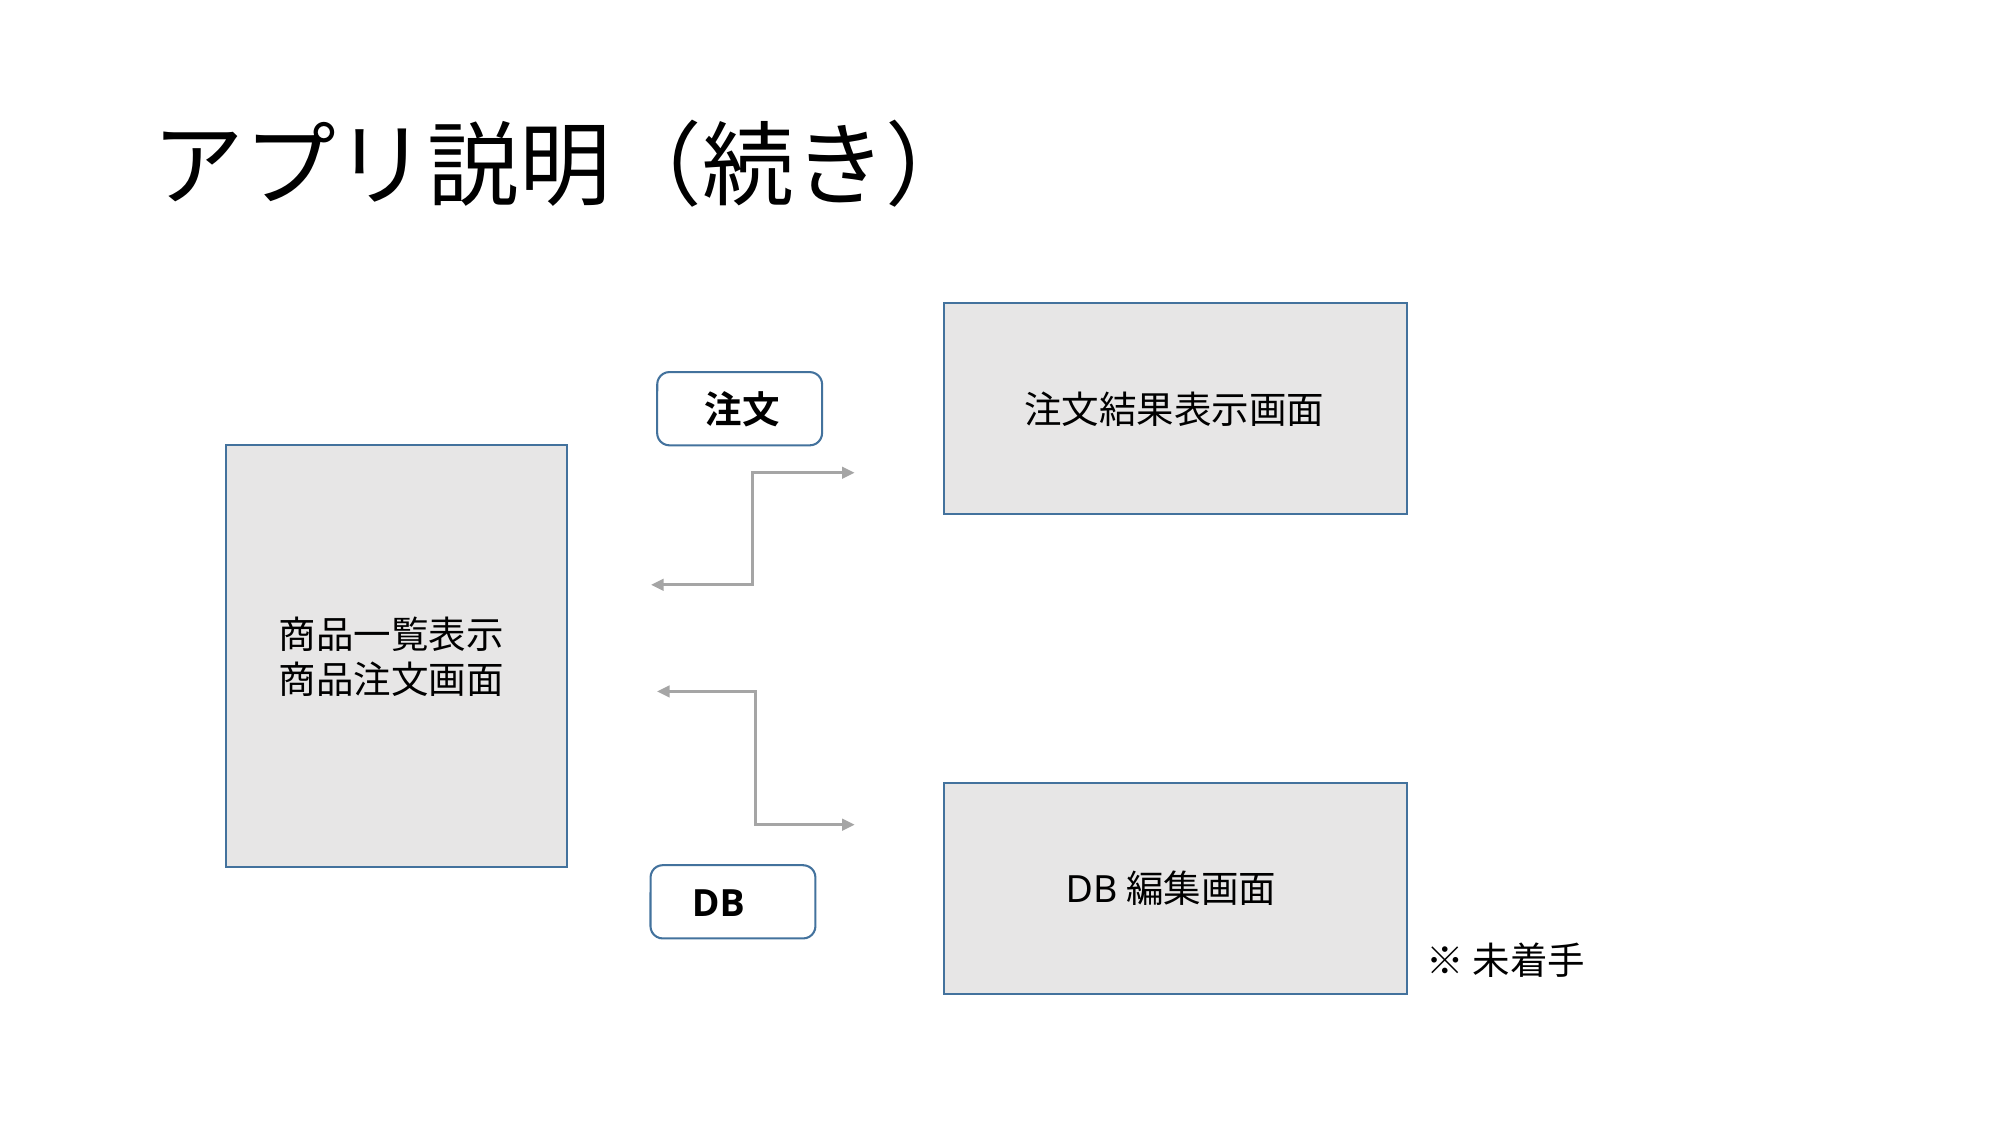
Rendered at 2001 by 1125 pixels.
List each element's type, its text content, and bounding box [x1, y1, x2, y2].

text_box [657, 372, 823, 446]
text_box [943, 303, 1407, 515]
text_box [650, 865, 816, 939]
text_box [225, 445, 568, 868]
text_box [657, 691, 855, 825]
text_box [943, 782, 1407, 994]
text_box ※未着手 [1411, 929, 1662, 990]
title アプリ説明（続き） [137, 59, 1863, 278]
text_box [651, 472, 855, 585]
